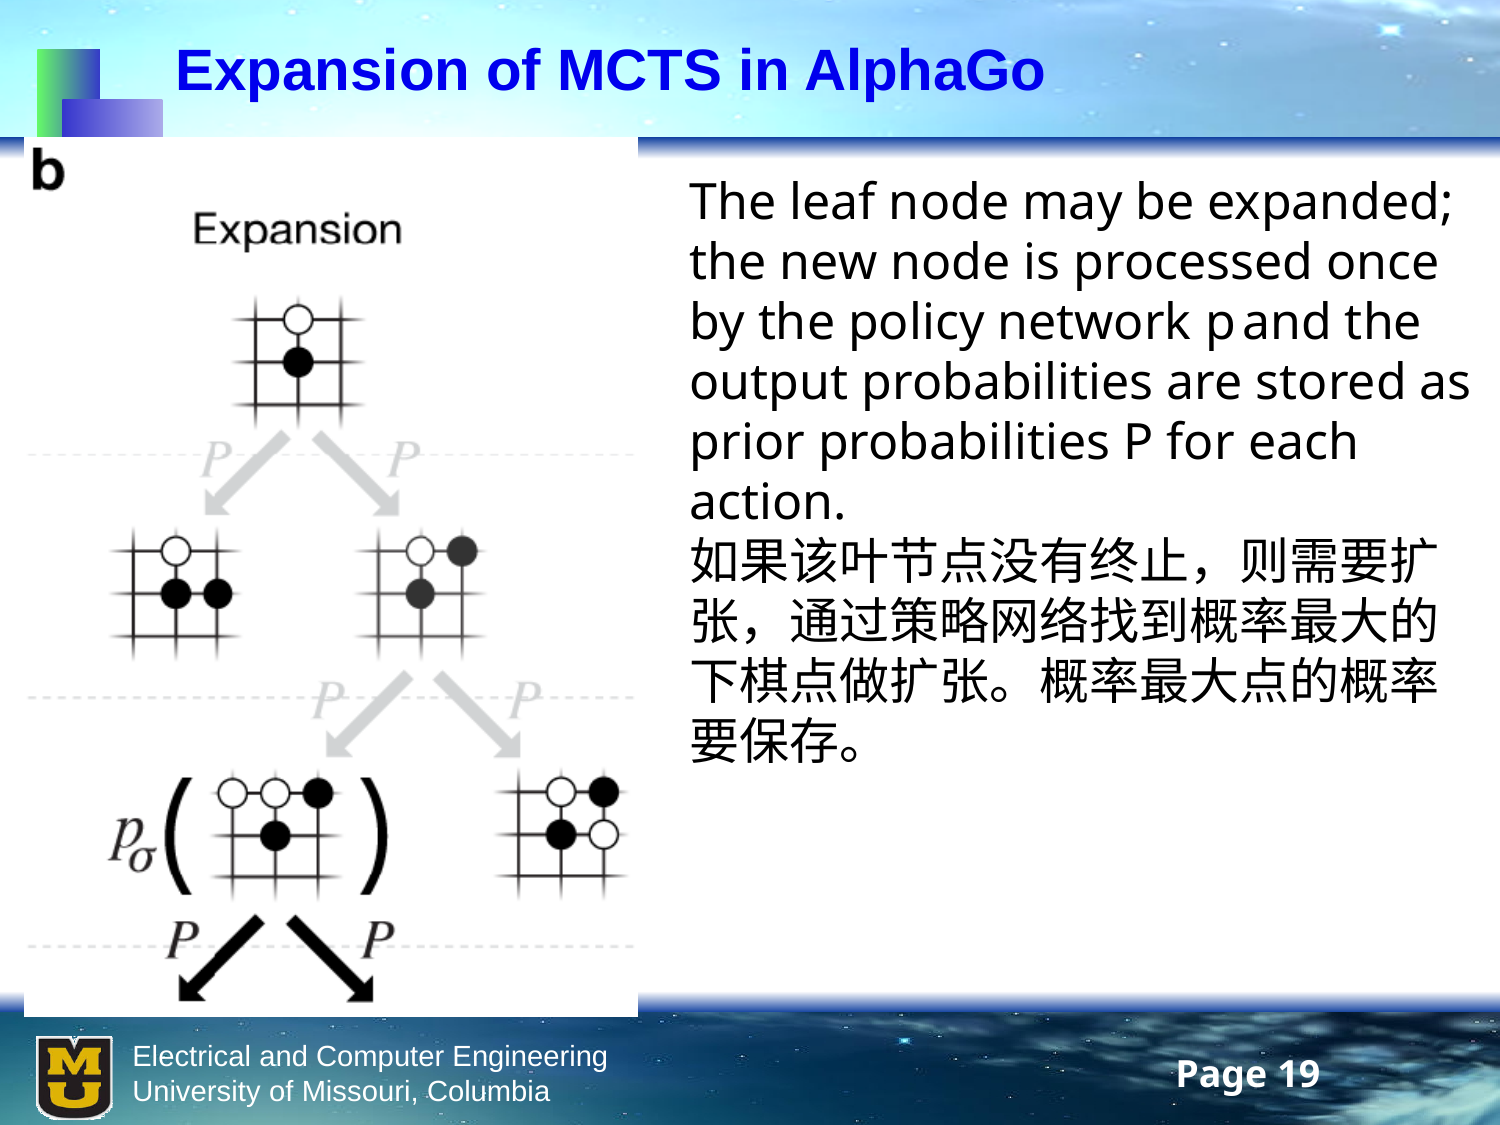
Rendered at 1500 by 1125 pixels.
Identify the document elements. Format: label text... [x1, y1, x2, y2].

picture [0, 137, 1500, 1125]
text_box The leaf node may be expanded; the new node is processed once by the policy network p and the output probabilities are stored as prior probabilities P for each action. 如果该叶节点没有终止，则需要扩张，通过策略网络找到概率最大的下棋点做扩张。概率最大点的概率要保存。 [674, 162, 1500, 778]
text_box Expansion of MCTS in AlphaGo [161, 24, 1062, 110]
